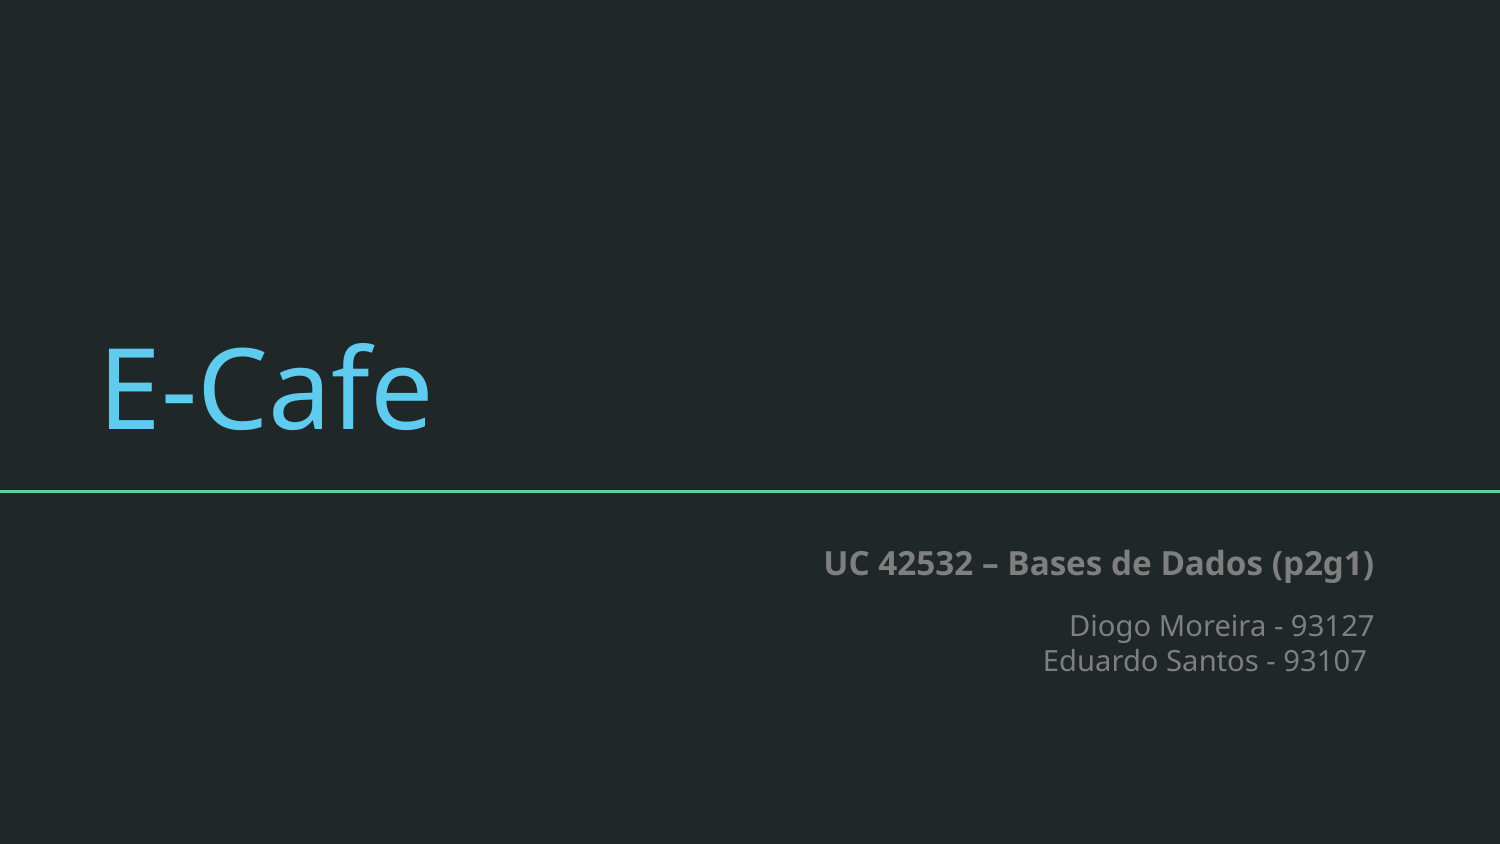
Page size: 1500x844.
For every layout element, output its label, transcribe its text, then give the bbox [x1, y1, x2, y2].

subtitle UC 42532 – Bases de Dados (p2g1) Diogo Moreira - 93127 Eduardo Santos - 93107 [110, 520, 1390, 728]
title E-Cafe [83, 206, 1417, 467]
